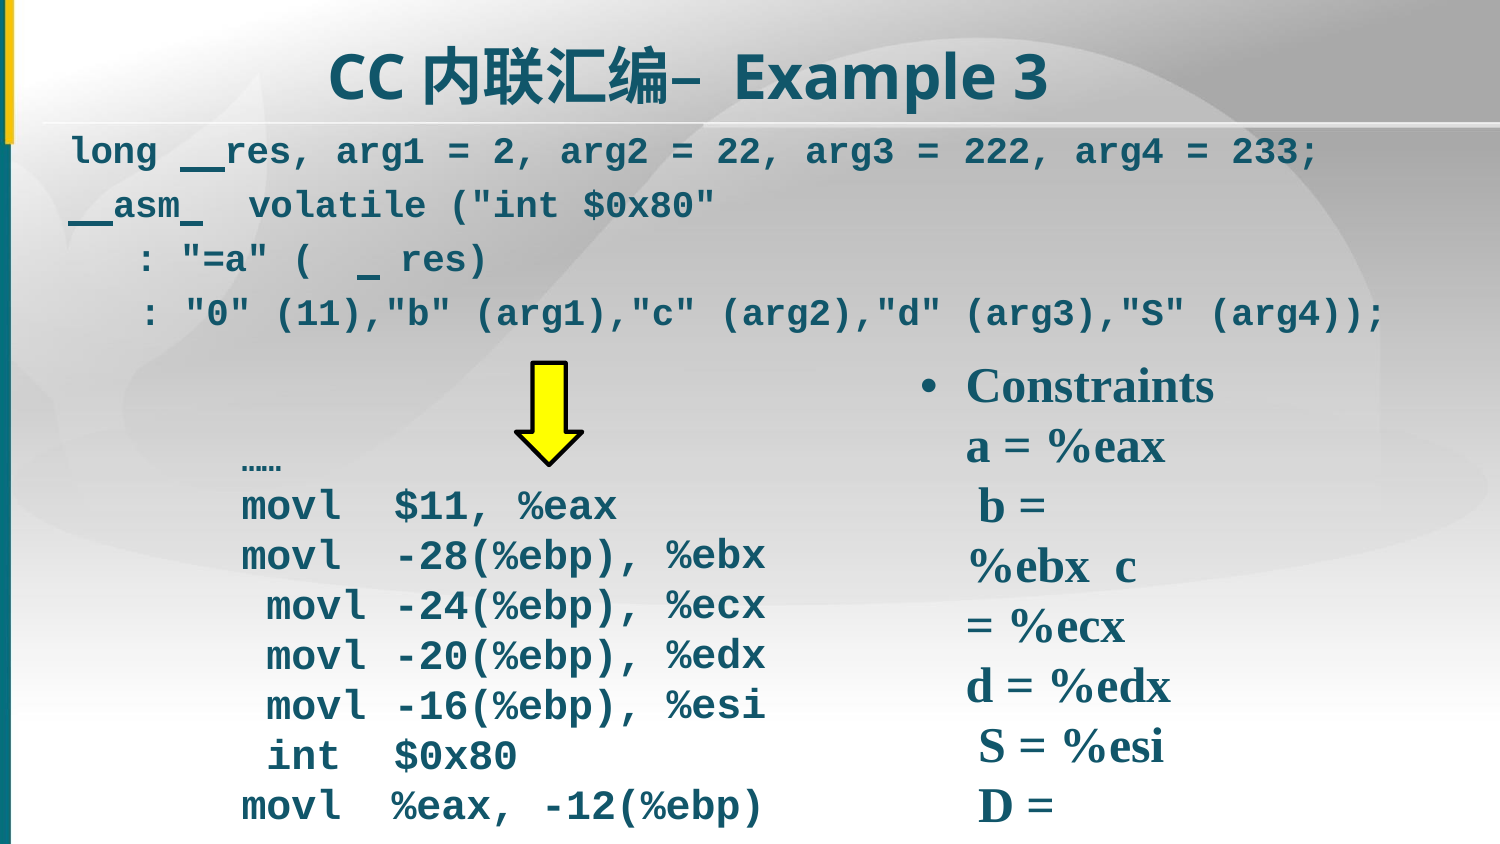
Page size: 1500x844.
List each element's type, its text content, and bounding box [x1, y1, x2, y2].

text_box 222, arg4 = 233; [1000, 125, 1324, 172]
text_box movl $11, %eax movl -28(%ebp), movl -24(%ebp), movl -20(%ebp), movl -16(%ebp), int $0x80 movl [239, 479, 644, 828]
text_box : "=a" ( res) : "0" (11),"b" (arg1),"c" (arg2),"d" • …… [133, 234, 944, 479]
text_box long res, arg1 = 2, arg2 = 22, arg3 = asm volatile ("int $0x80" [66, 125, 1000, 226]
text_box (arg3),"S" (arg4)); Constraints a = %eax b = %ebx c = %ecx d = %edx S = %esi D = %edi 0 = same as the first [961, 288, 1393, 844]
picture [0, 0, 1500, 844]
text_box %eax, -12(%ebp) [389, 777, 769, 828]
text_box %ebx %ecx %edx %esi [664, 527, 769, 728]
title CC内联汇编– Example 3 [51, 37, 1449, 179]
